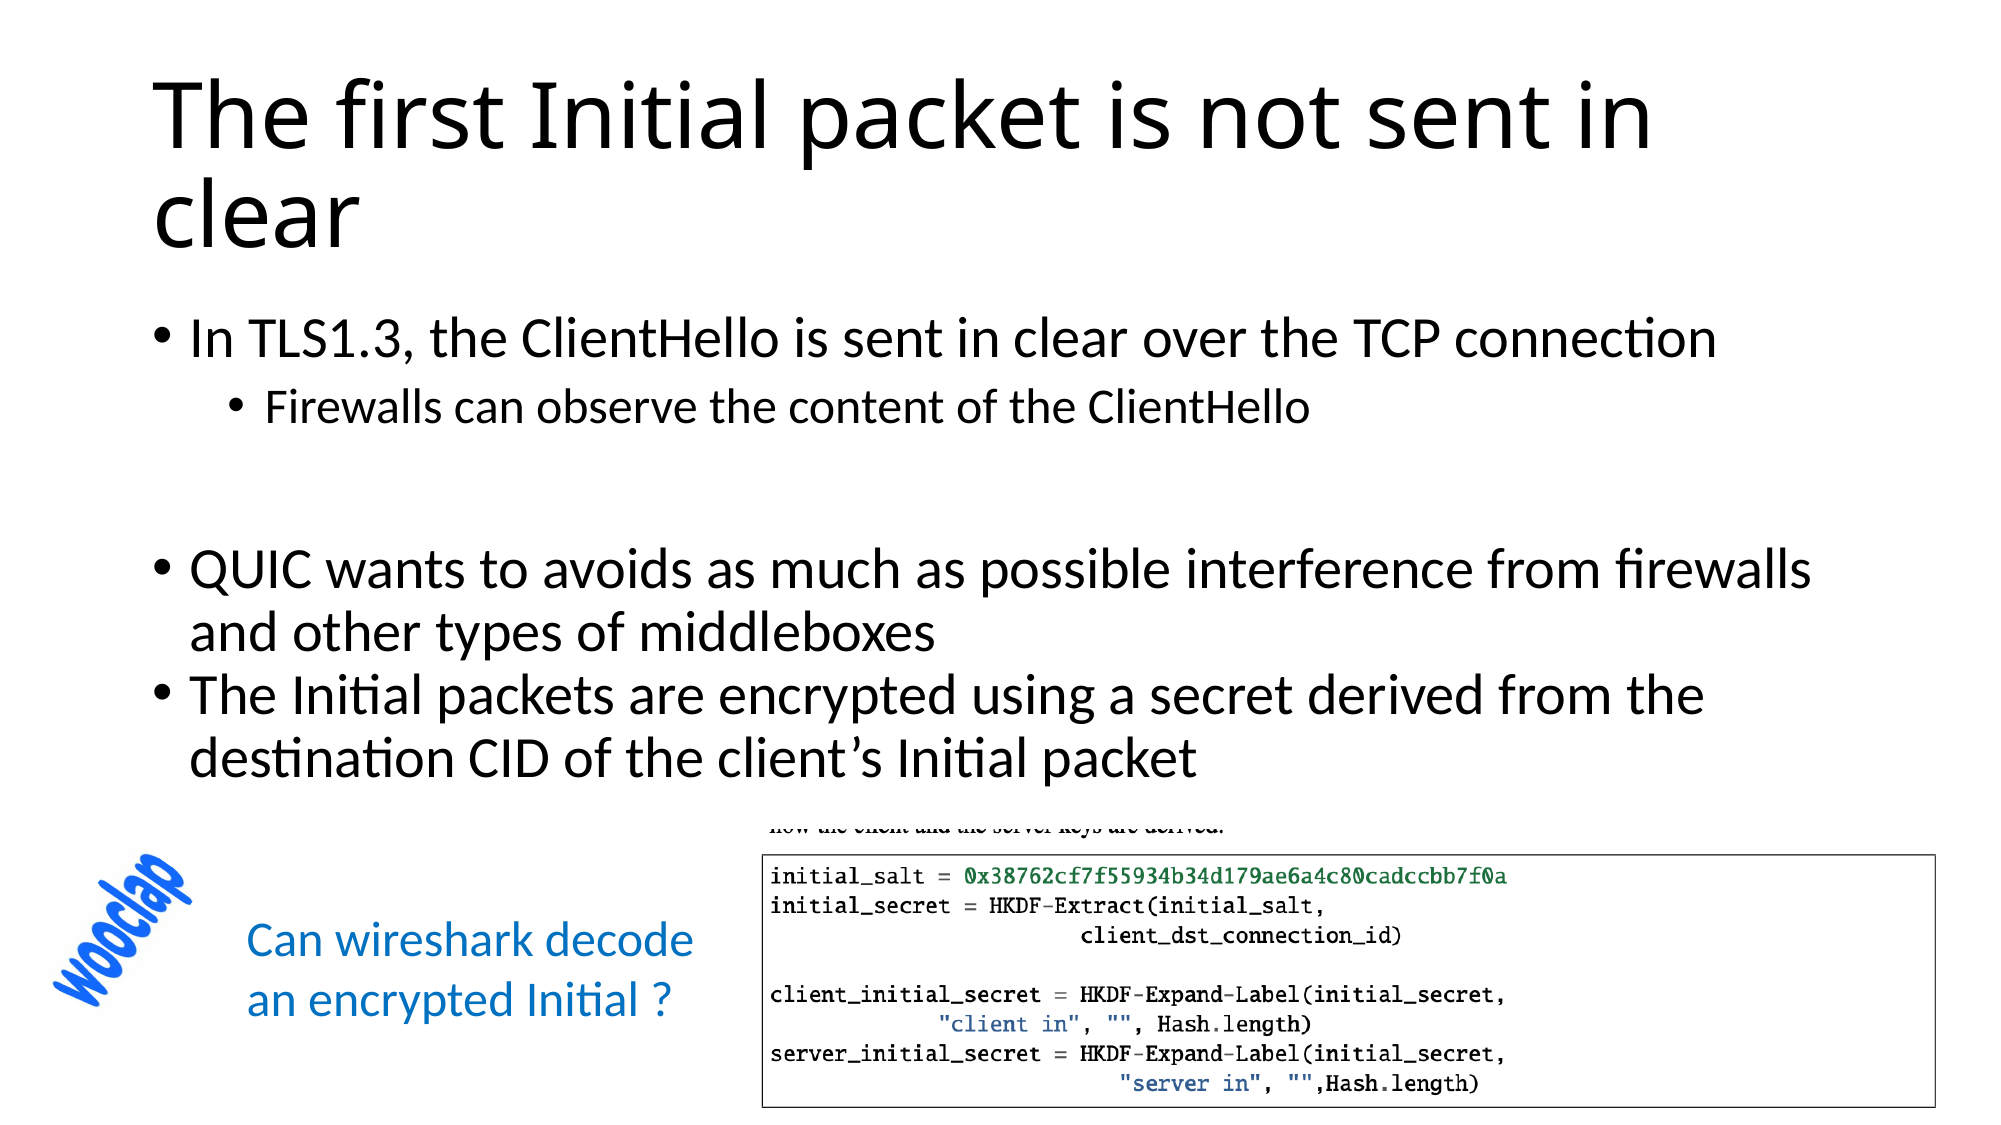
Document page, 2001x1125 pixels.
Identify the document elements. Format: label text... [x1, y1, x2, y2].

text_box The Initial packets are encrypted using a secret derived from the destination CID of the client’s Initial packet [137, 656, 1863, 1125]
list In TLS1.3, the ClientHello is sent in clear over the TCP connection Firewalls can observe the content of the ClientHello QUIC wants to avoids as much as possible interference from firewalls and other types of middleboxes [137, 299, 1863, 656]
text_box Can wireshark decode an encrypted Initial ? [231, 899, 724, 1034]
picture [724, 829, 2000, 1125]
picture [35, 838, 201, 1023]
title The first Initial packet is not sent in clear [137, 59, 1863, 278]
